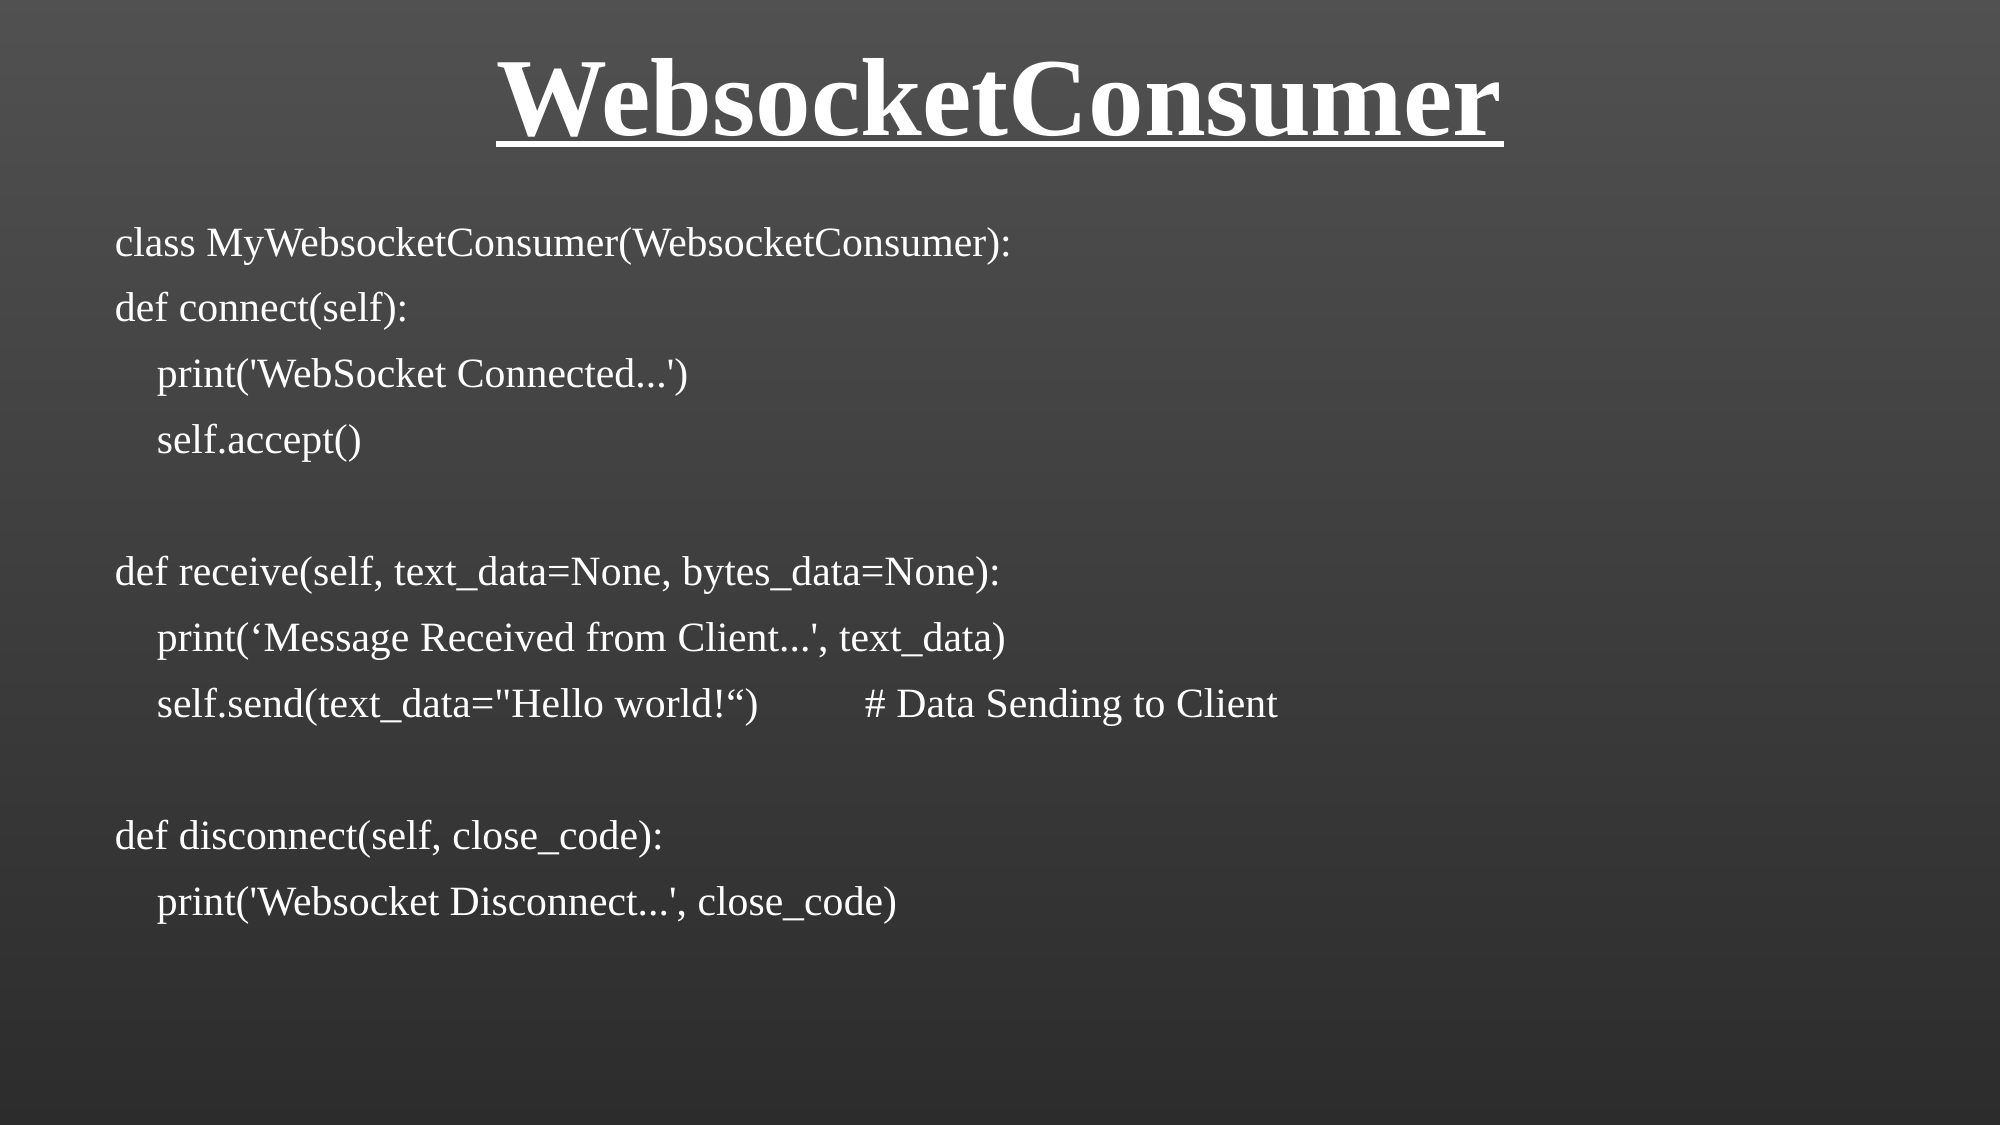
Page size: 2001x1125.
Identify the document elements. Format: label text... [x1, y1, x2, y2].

list class MyWebsocketConsumer(WebsocketConsumer): def connect(self): print('WebSocket Connected...') self.accept() def receive(self, text_data=None, bytes_data=None): print(‘Message Received from Client...', text_data) self.send(text_data="Hello world!“) # Data Sending to Client def disconnect(self, close_code): print('Websocket Disconnect...', close_code) [99, 212, 1900, 1030]
title WebsocketConsumer [99, 5, 1900, 193]
